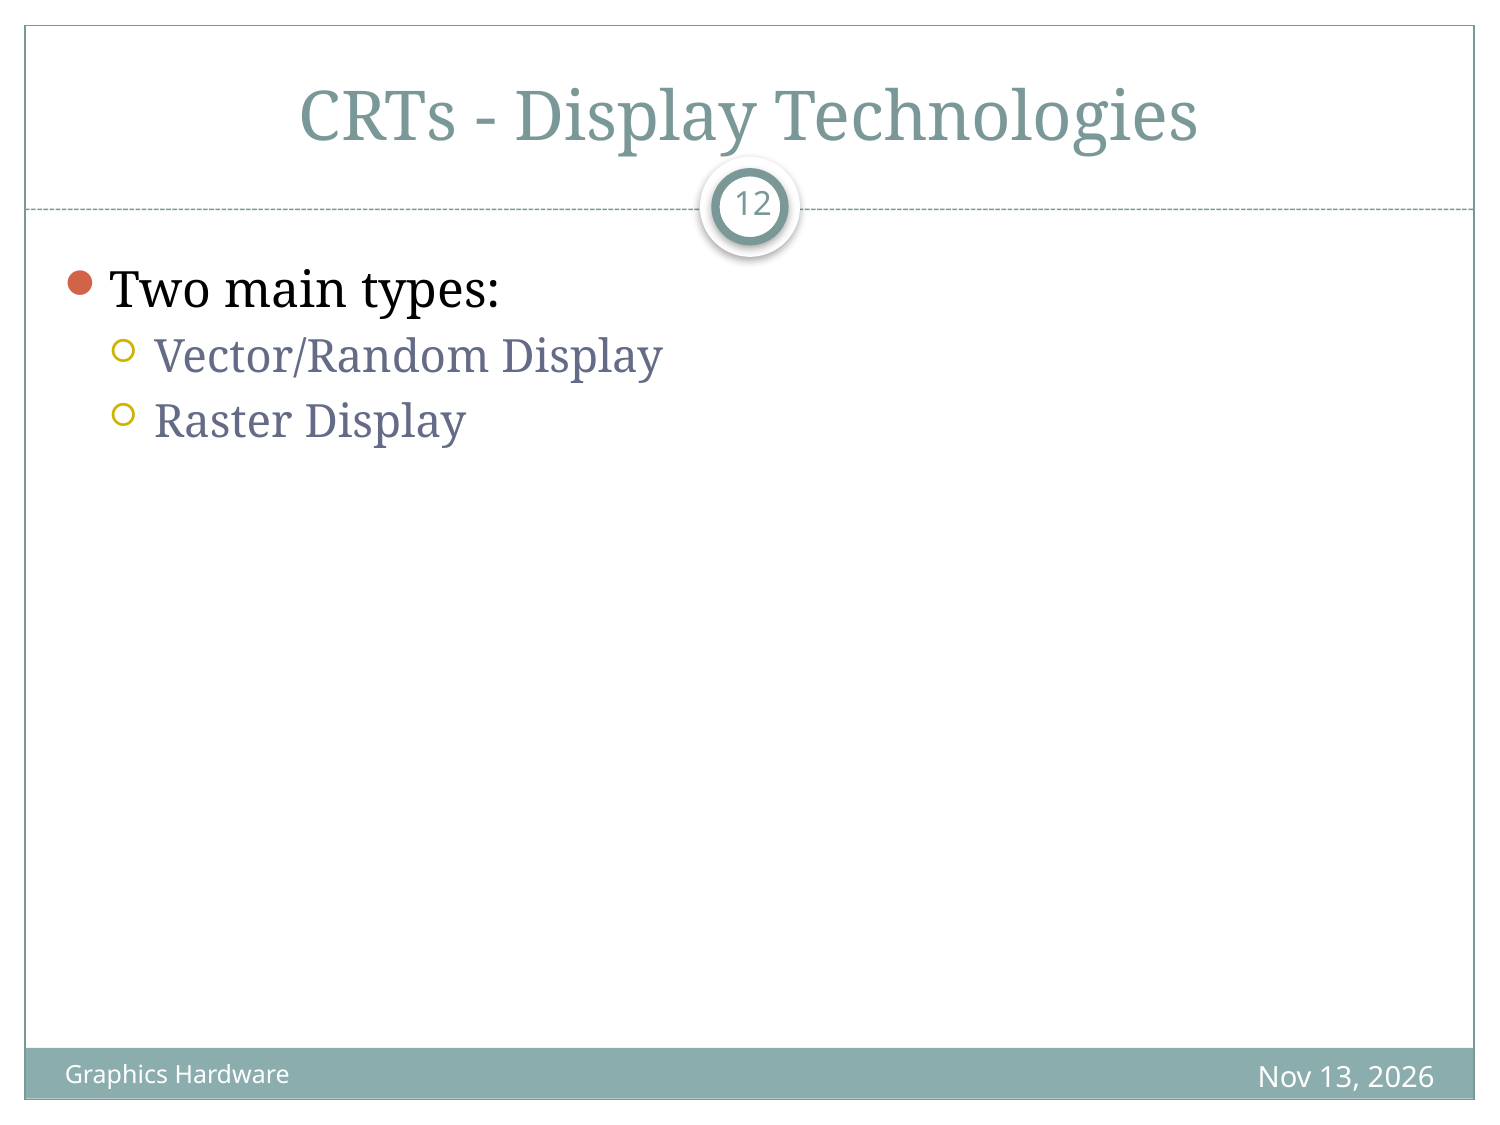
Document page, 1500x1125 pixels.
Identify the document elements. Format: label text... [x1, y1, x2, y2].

slide_number 29-May-22 [950, 1050, 1450, 1111]
slide_number 12 [715, 168, 791, 241]
title CRTs - Display Technologies [49, 37, 1450, 162]
list Two main types: Vector/Random Display Raster Display [49, 250, 1445, 1001]
footer Graphics Hardware [50, 1051, 638, 1112]
